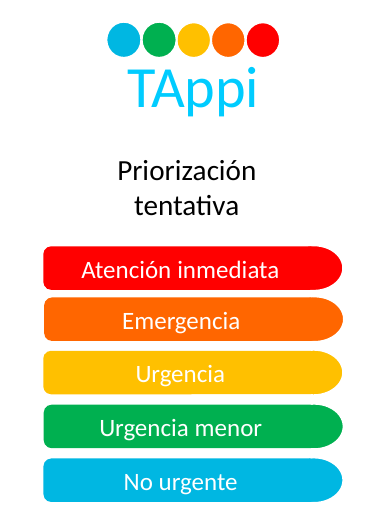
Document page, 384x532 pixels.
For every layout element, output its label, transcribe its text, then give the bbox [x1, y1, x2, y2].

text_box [44, 403, 344, 450]
text_box Priorización tentativa [46, 143, 327, 229]
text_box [44, 245, 344, 291]
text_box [44, 457, 344, 504]
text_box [45, 296, 345, 342]
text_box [106, 21, 281, 128]
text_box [44, 349, 344, 396]
